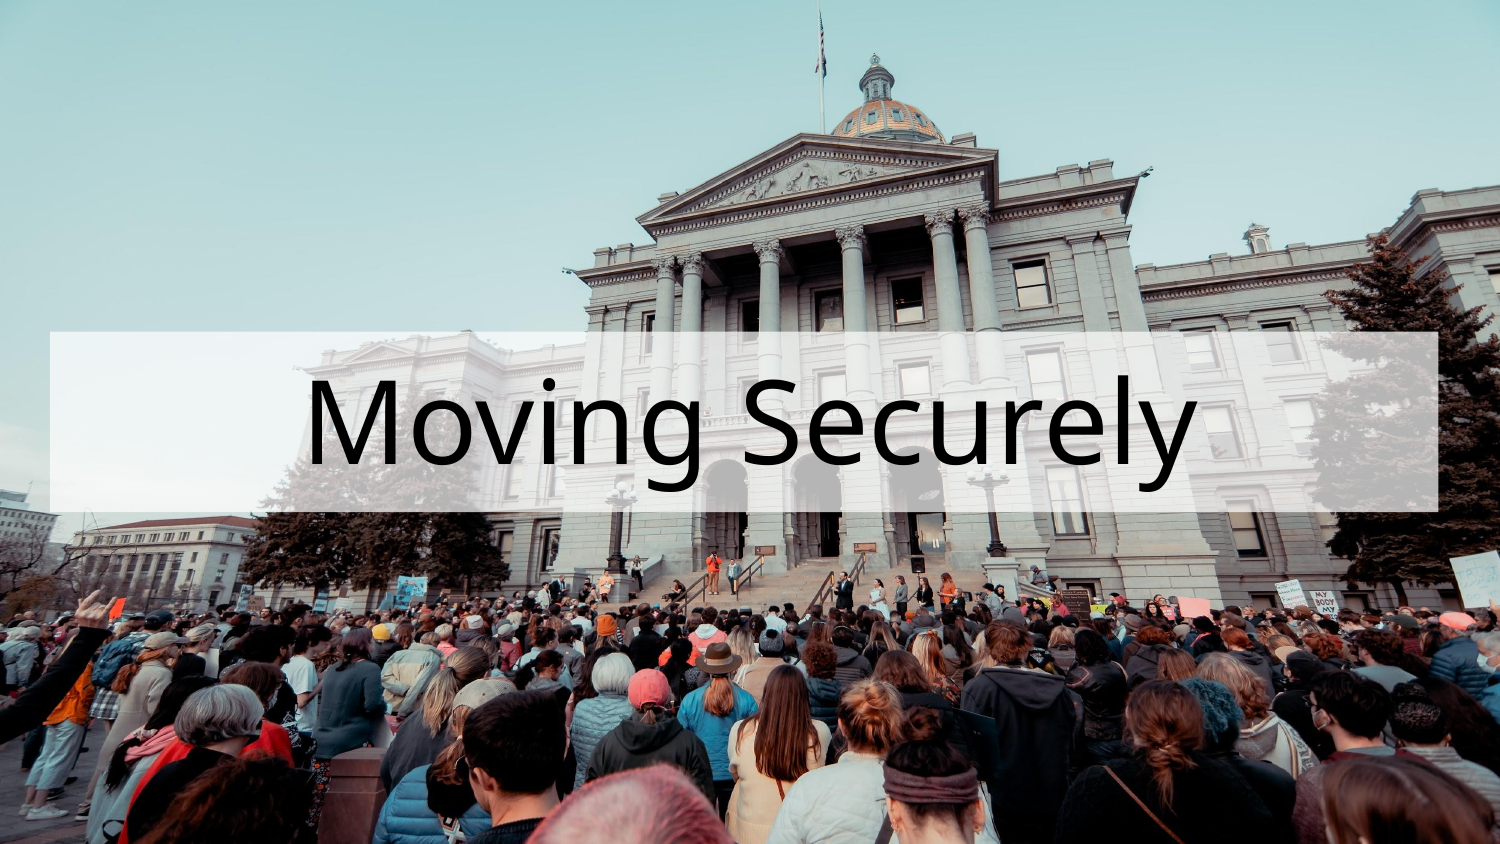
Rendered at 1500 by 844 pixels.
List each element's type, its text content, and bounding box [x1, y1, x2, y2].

picture [0, 0, 1500, 844]
title Moving Securely [49, 331, 1451, 503]
text_box [49, 503, 1439, 513]
